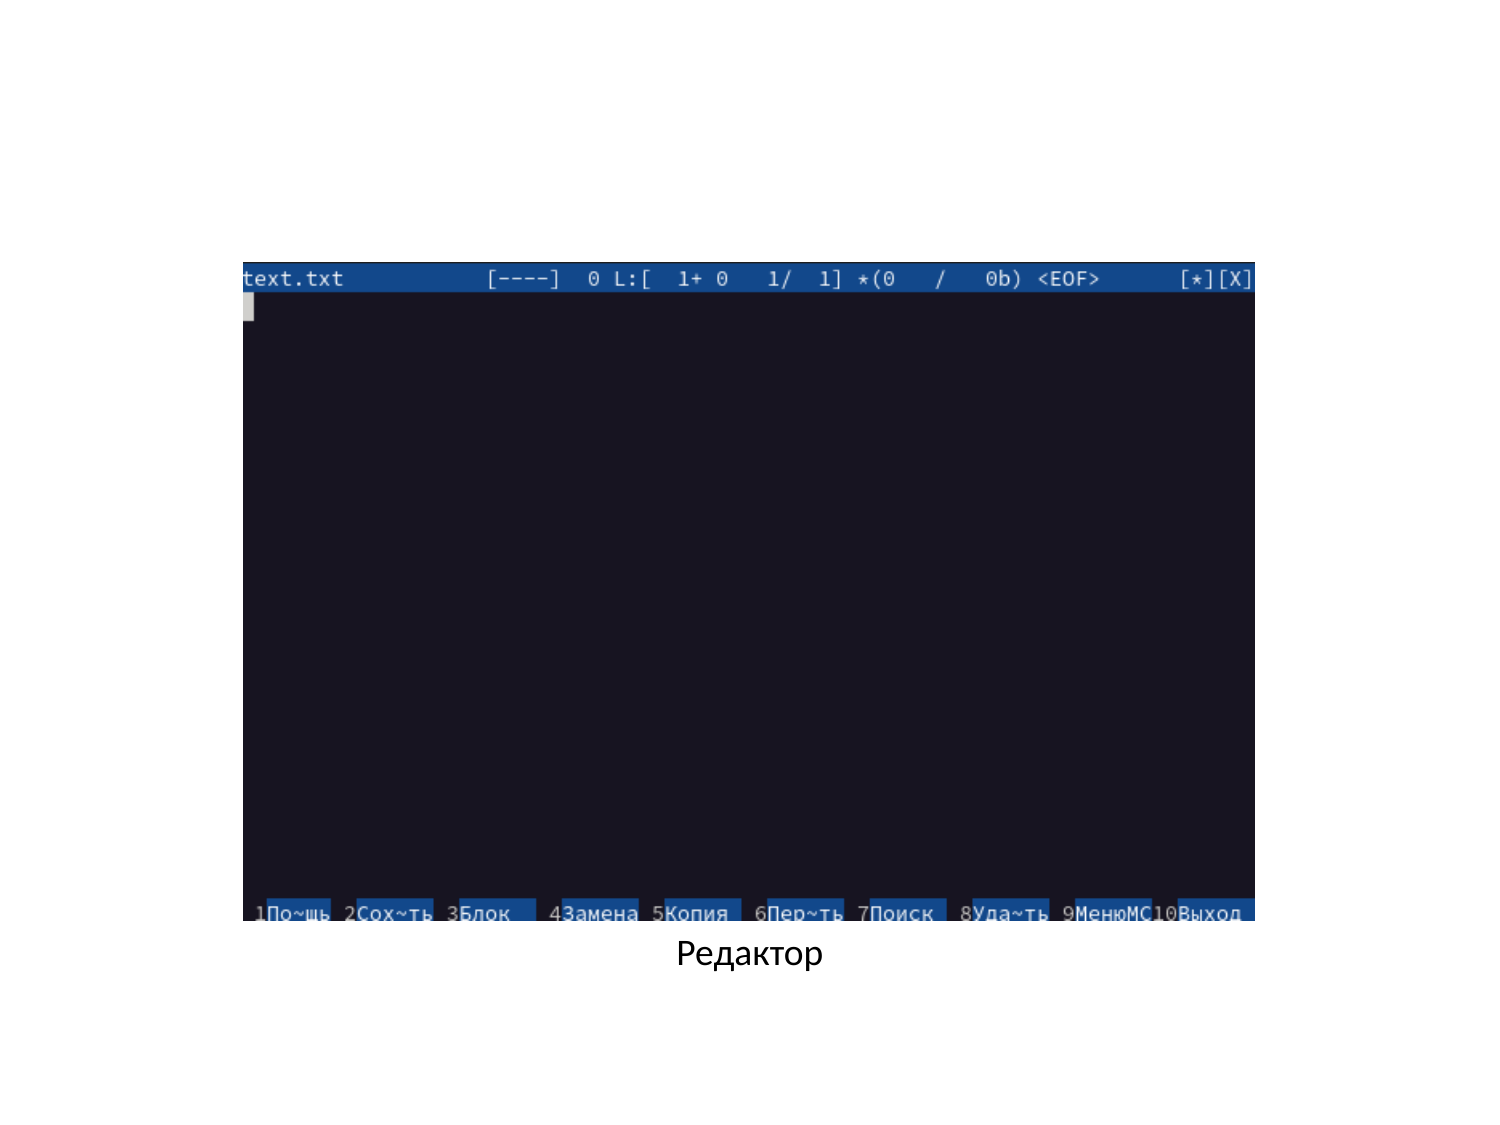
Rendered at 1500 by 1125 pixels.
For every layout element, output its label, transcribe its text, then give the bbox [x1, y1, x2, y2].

text_box Редактор [74, 920, 1425, 1005]
picture [243, 262, 1255, 921]
